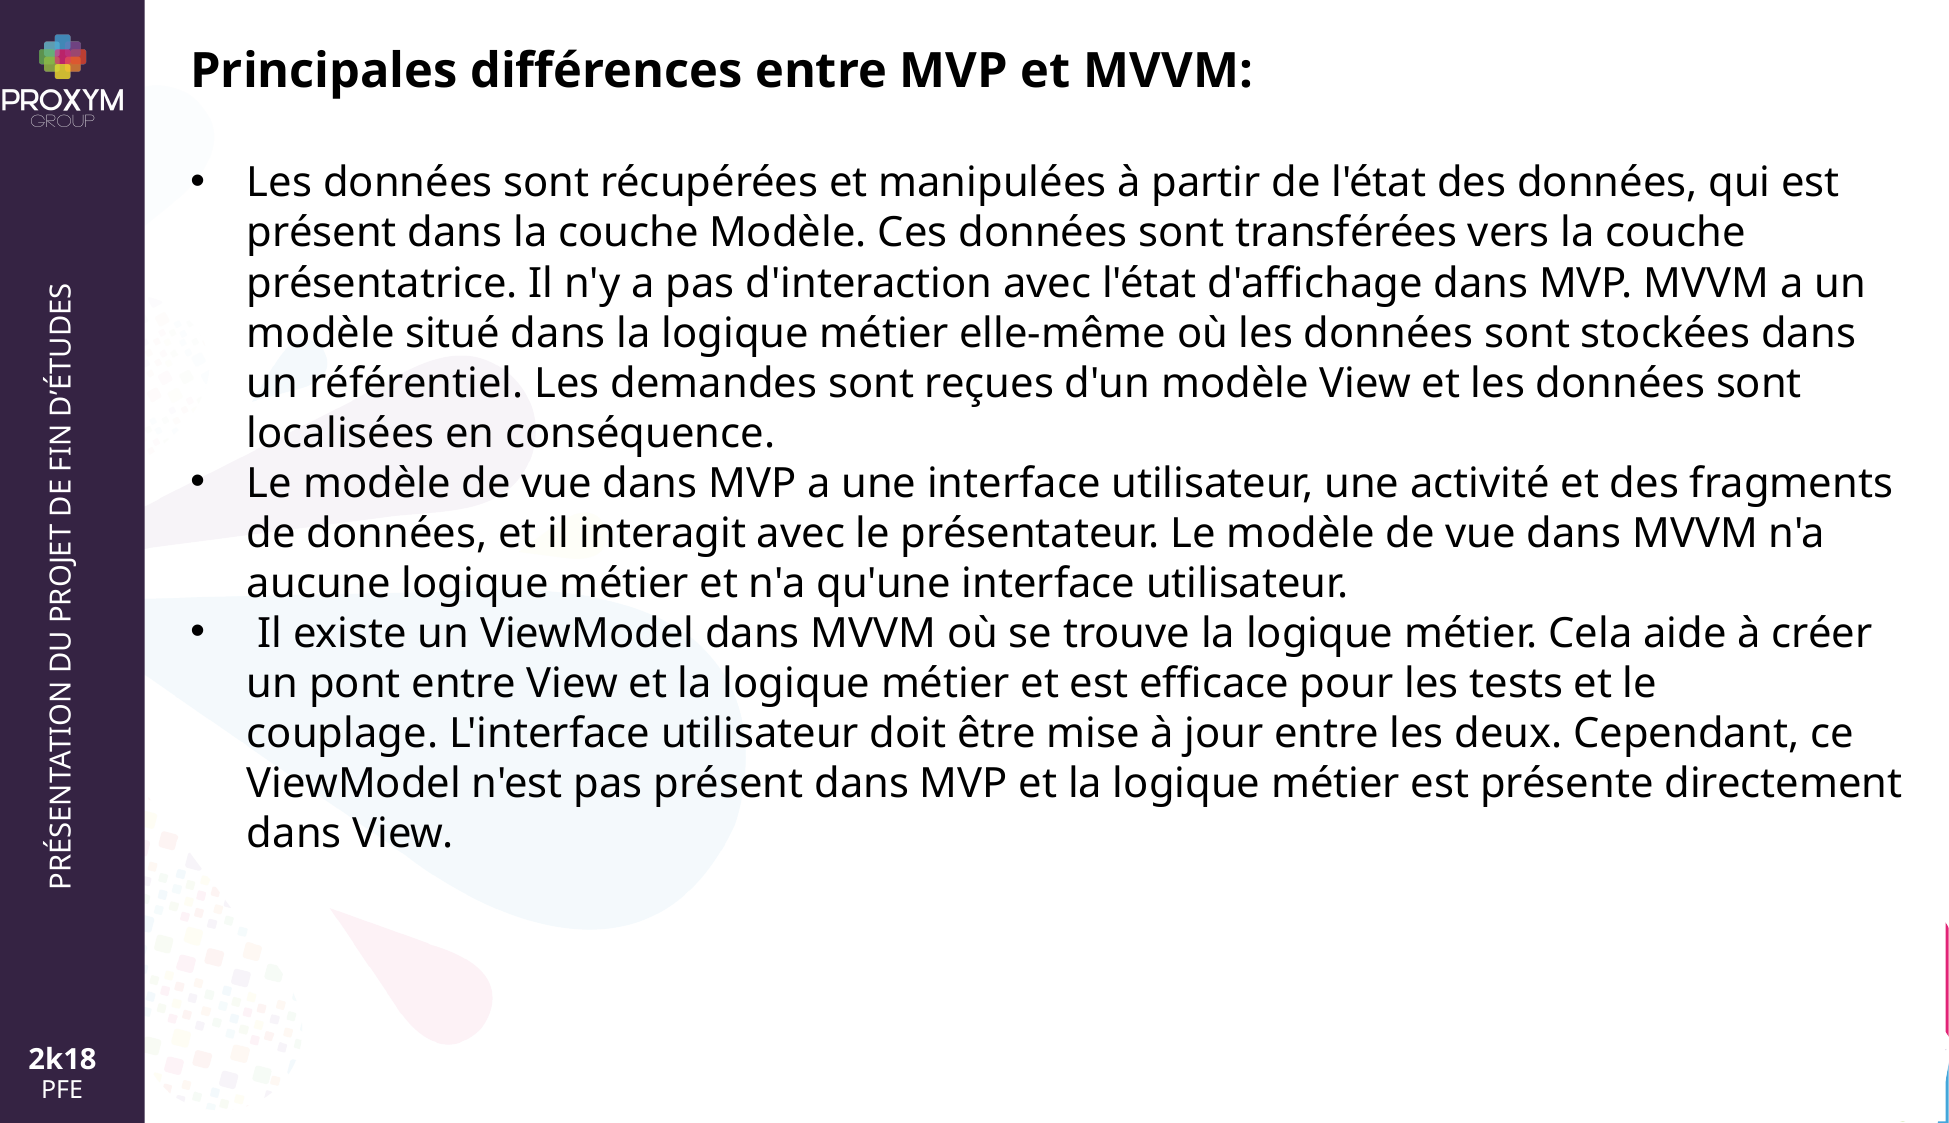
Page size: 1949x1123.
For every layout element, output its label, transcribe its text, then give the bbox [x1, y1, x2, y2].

picture [1827, 910, 1949, 1123]
picture [1, 32, 125, 129]
subtitle Principales différences entre MVP et MVVM: Les données sont récupérées et manipulées à partir de l'état des données, qui est présent dans la couche Modèle. Ces données sont transférées vers la couche présentatrice. Il n'y a pas d'interaction avec l'état d'affichage dans MVP. MVVM a un modèle situé dans la logique métier elle-même où les données sont stockées dans un référentiel. Les demandes sont reçues d'un modèle View et les données sont localisées en conséquence. Le modèle de vue dans MVP a une interface utilisateur, une activité et des fragments de données, et il interagit avec le présentateur. Le modèle de vue dans MVVM n'a aucune logique métier et n'a qu'une interface utilisateur. Il existe un ViewModel dans MVVM où se trouve la logique métier. Cela aide à créer un pont entre View et la logique métier et est efficace pour les tests et le couplage. L'interface utilisateur doit être mise à jour entre les deux. Cependant, ce ViewModel n'est pas présent dans MVP et la logique métier est présente directement dans View. [175, 30, 1924, 1084]
